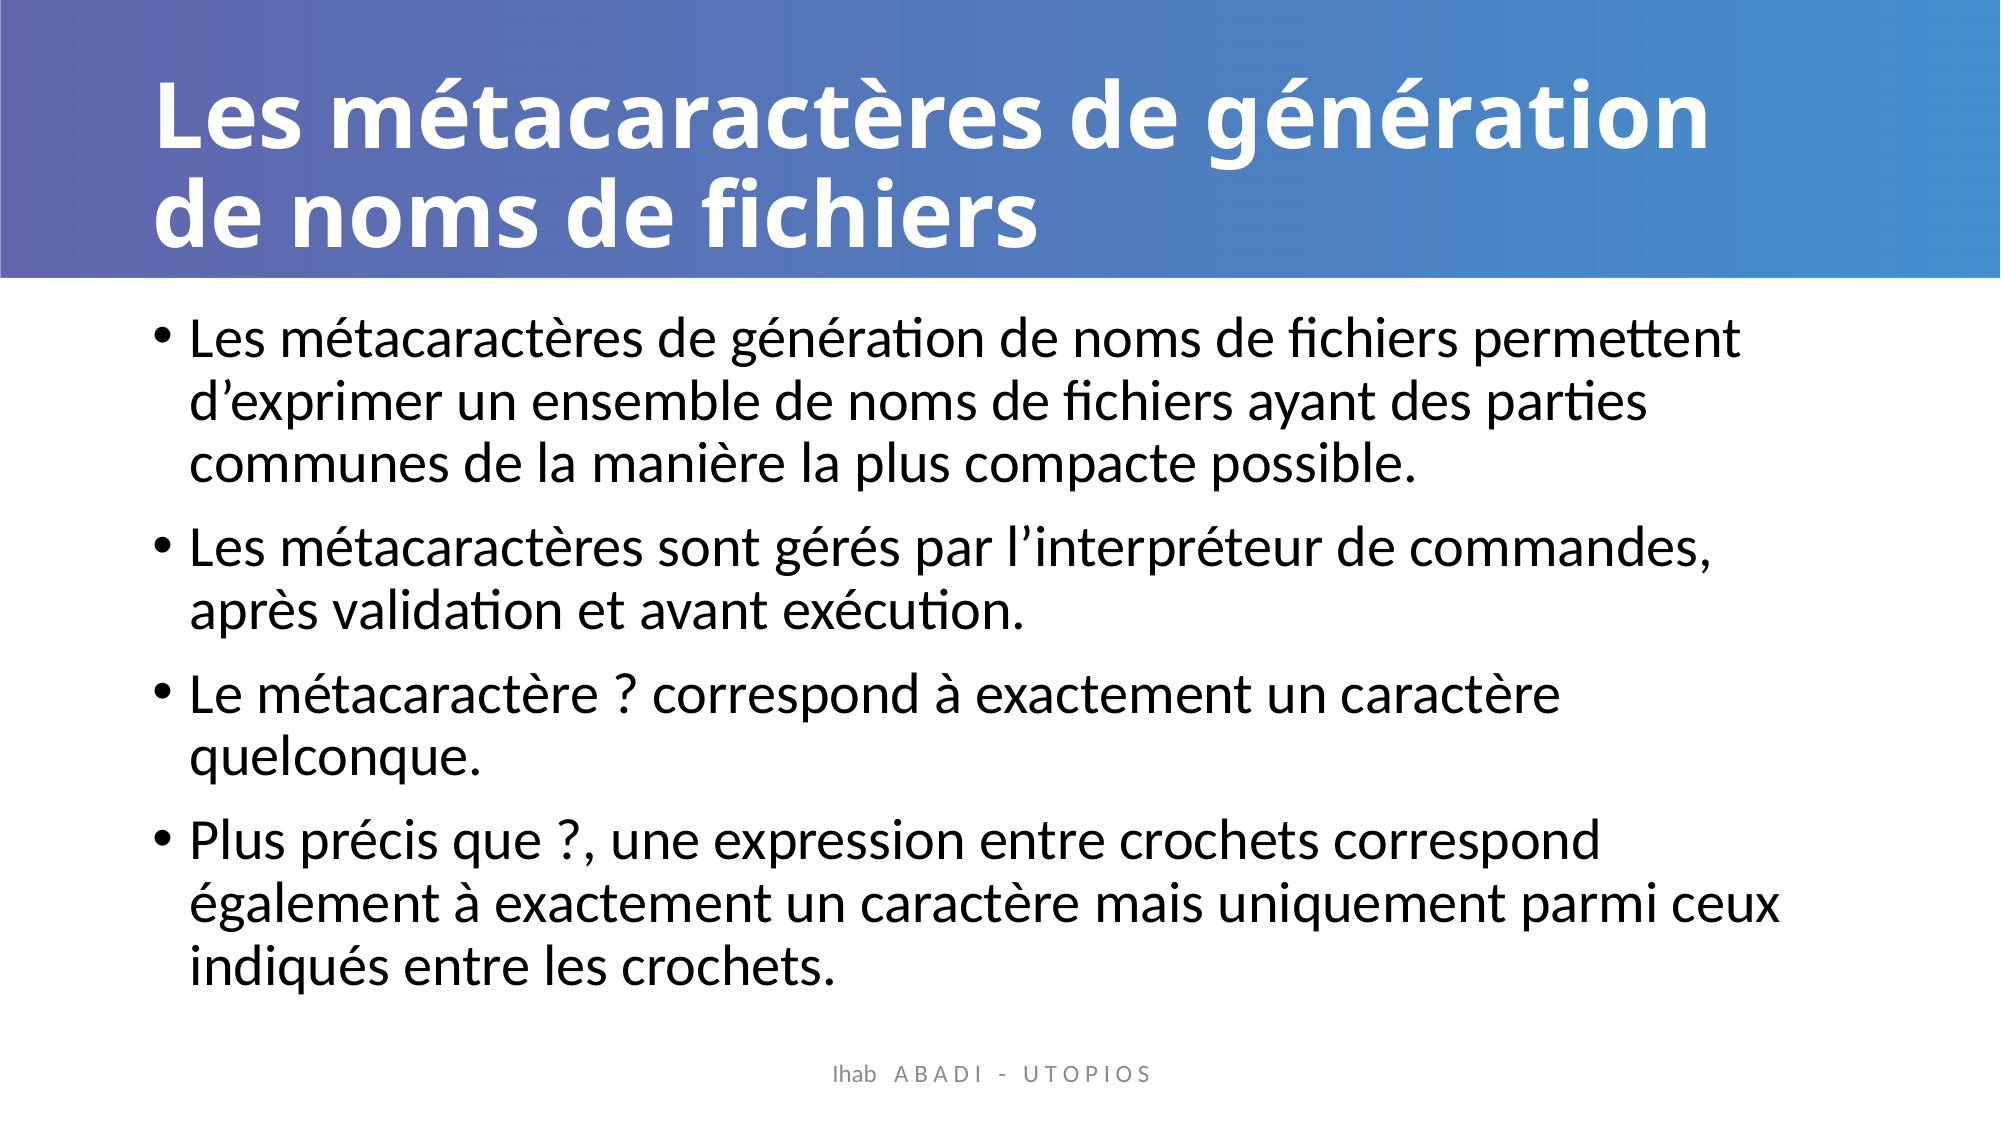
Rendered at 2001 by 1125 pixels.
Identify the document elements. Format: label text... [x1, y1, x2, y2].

footer Ihab A B A D I - U T O P I O S [662, 1042, 1338, 1103]
list Les métacaractères de génération de noms de fichiers permettent d’exprimer un ensemble de noms de fichiers ayant des parties communes de la manière la plus compacte possible. Les métacaractères sont gérés par l’interpréteur de commandes, après validation et avant exécution. Le métacaractère ? correspond à exactement un caractère quelconque. Plus précis que ?, une expression entre crochets correspond également à exactement un caractère mais uniquement parmi ceux indiqués entre les crochets. [137, 299, 1863, 1014]
picture [0, 0, 2000, 278]
title Les métacaractères de génération de noms de fichiers [137, 59, 1863, 278]
